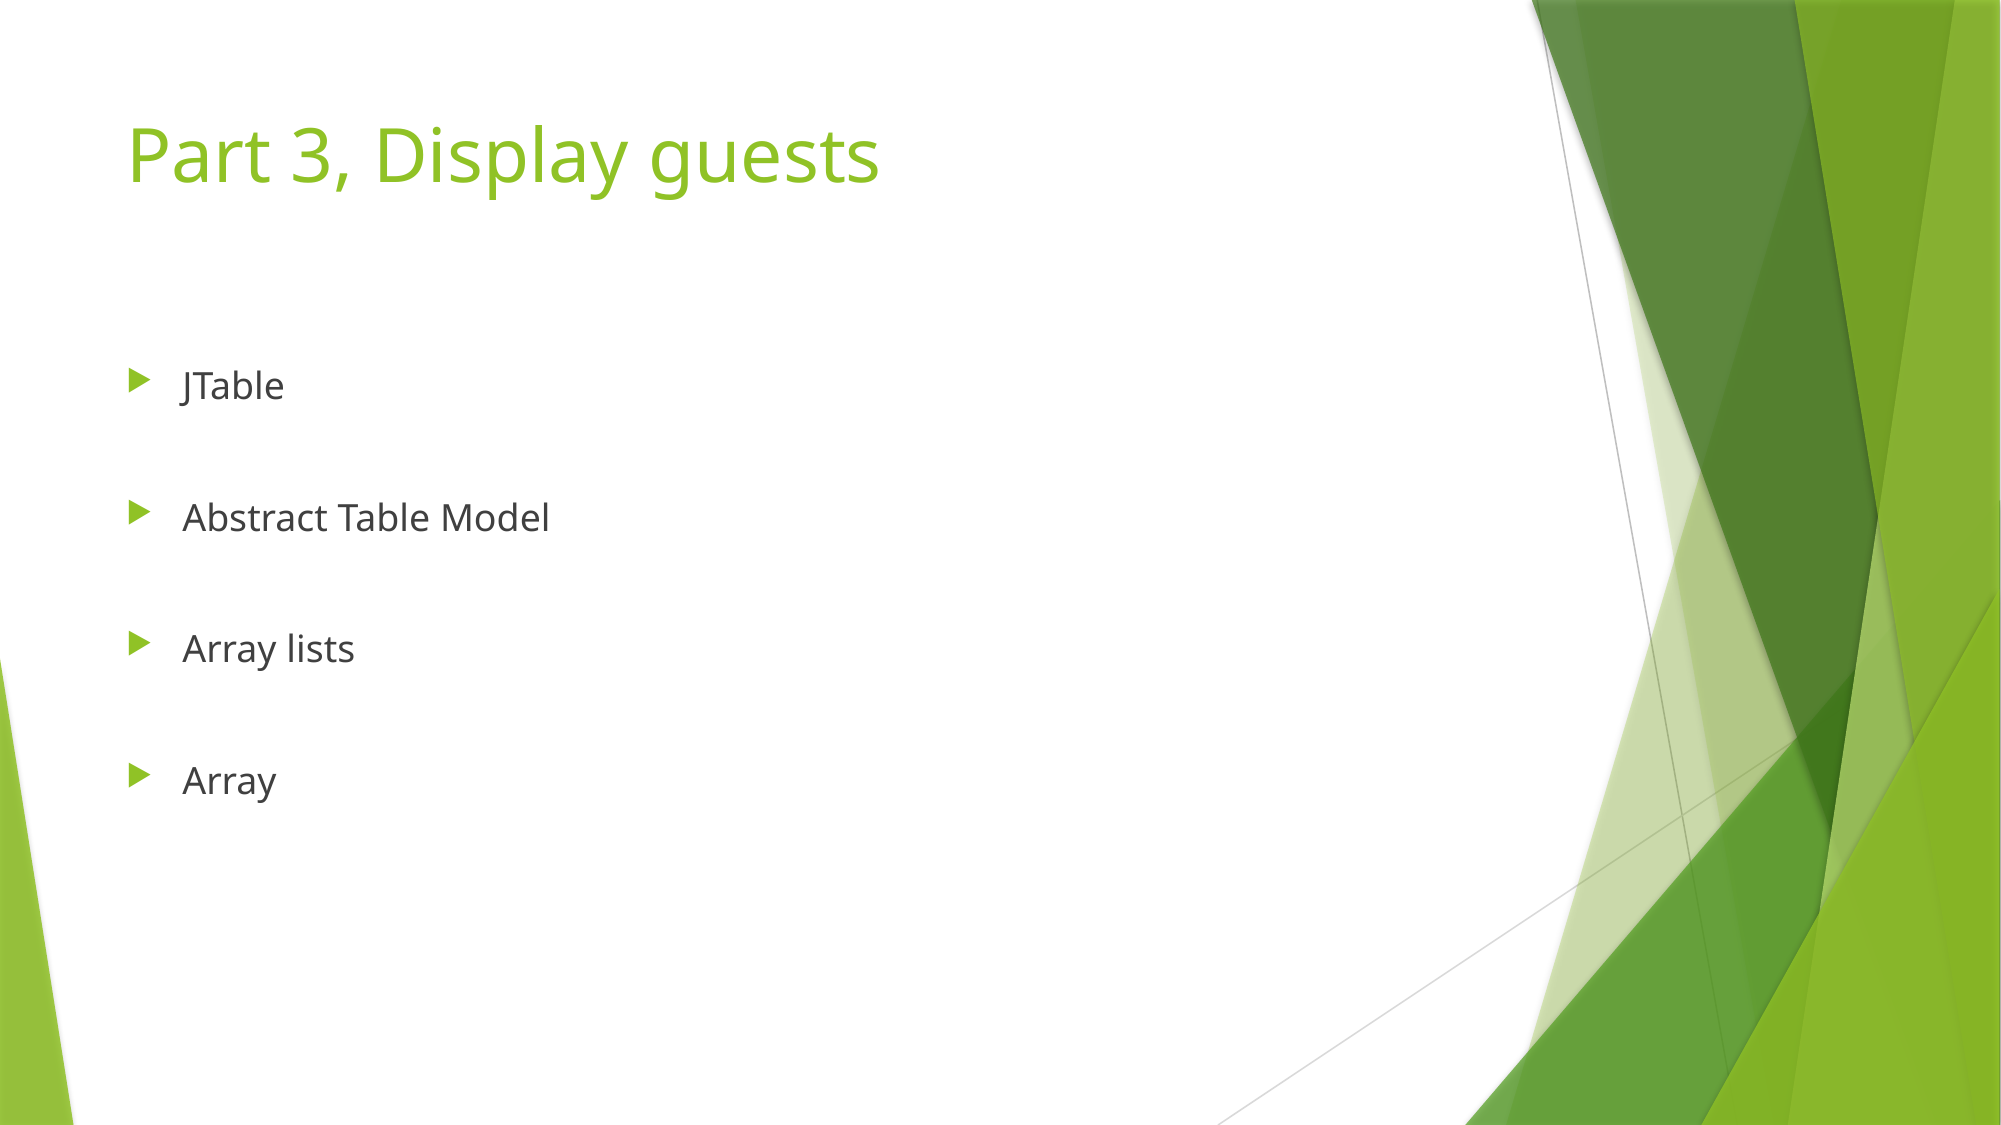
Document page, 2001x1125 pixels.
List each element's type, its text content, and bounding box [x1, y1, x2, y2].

title Part 3, Display guests [111, 99, 1522, 317]
list JTable Abstract Table Model Array lists Array [111, 354, 1522, 992]
